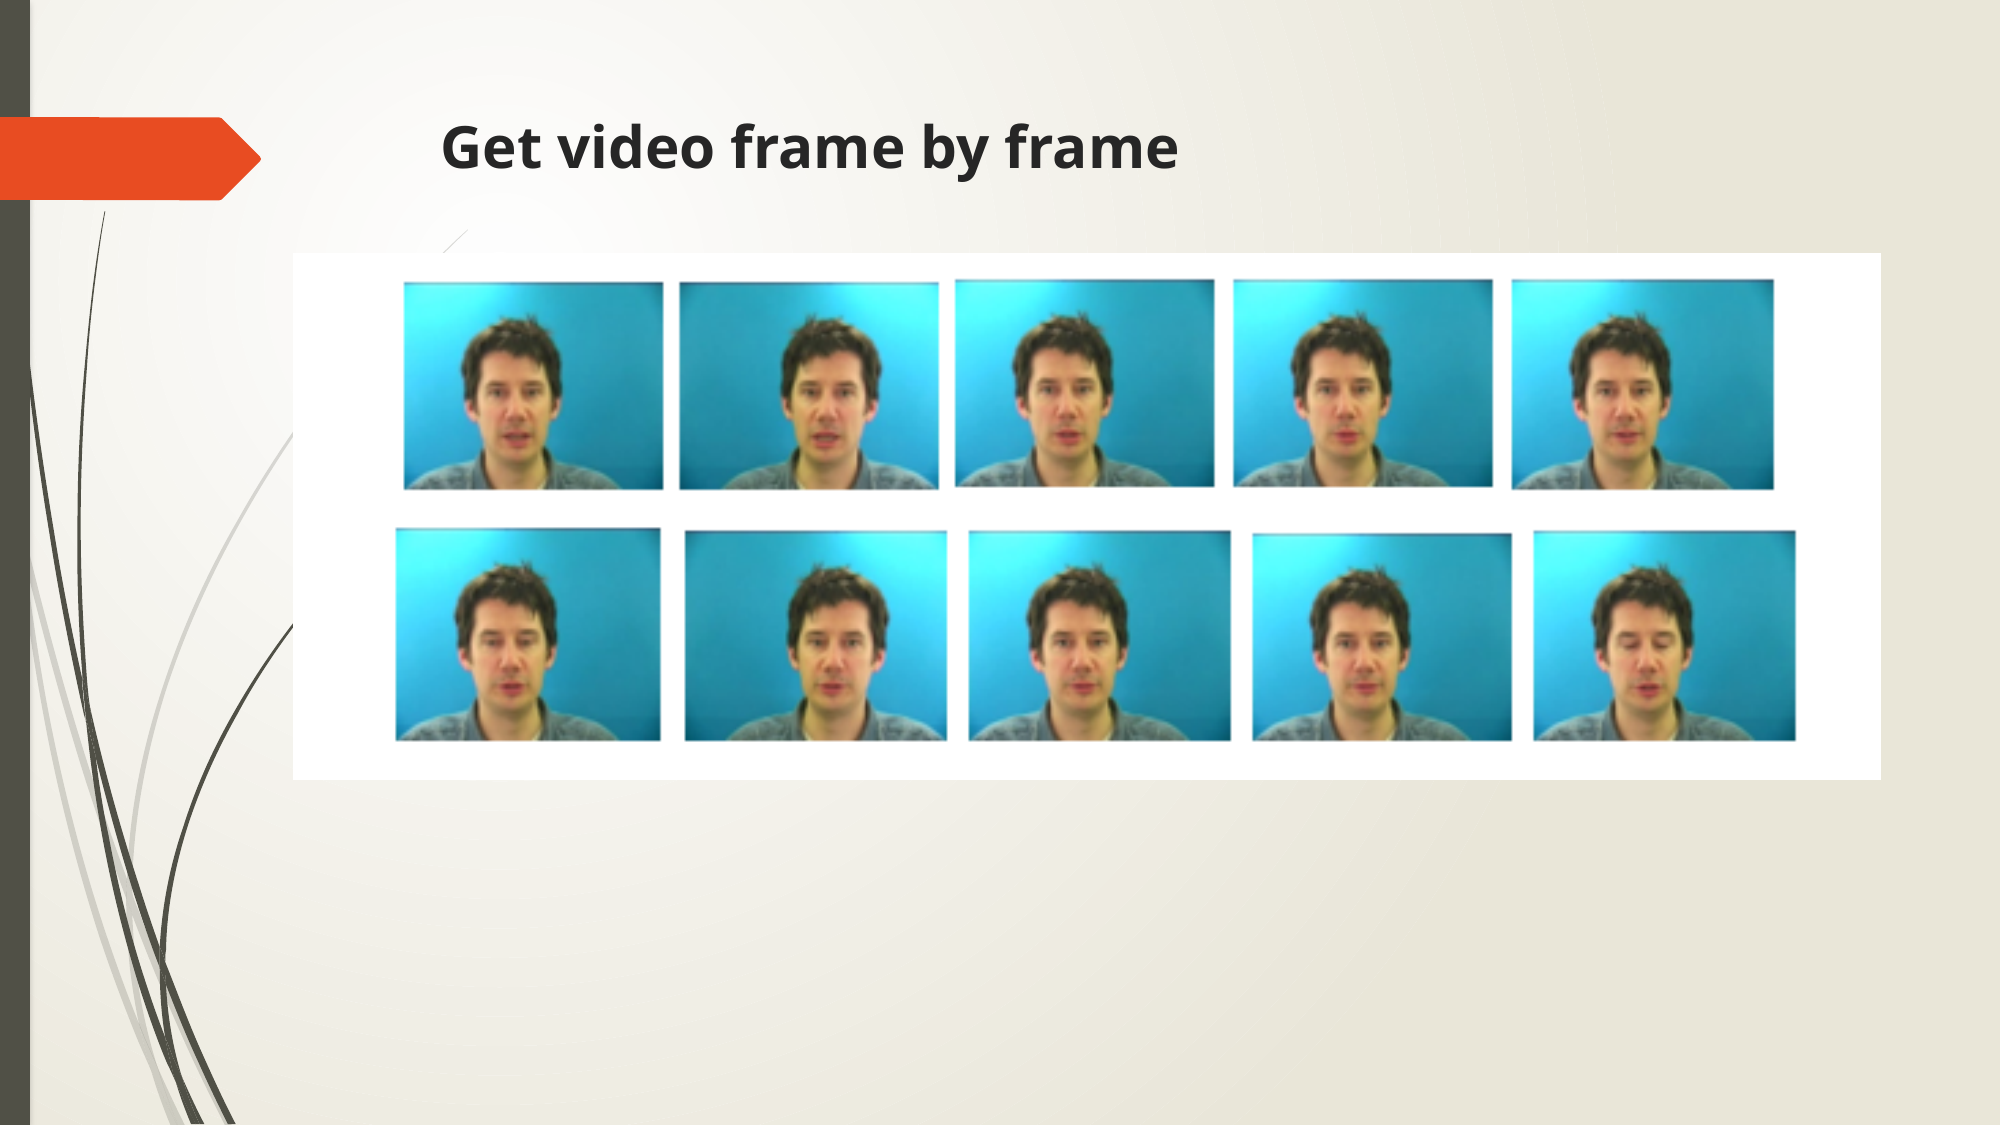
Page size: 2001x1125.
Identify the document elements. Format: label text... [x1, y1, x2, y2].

picture [293, 252, 1881, 780]
title Get video frame by frame [425, 102, 1888, 219]
